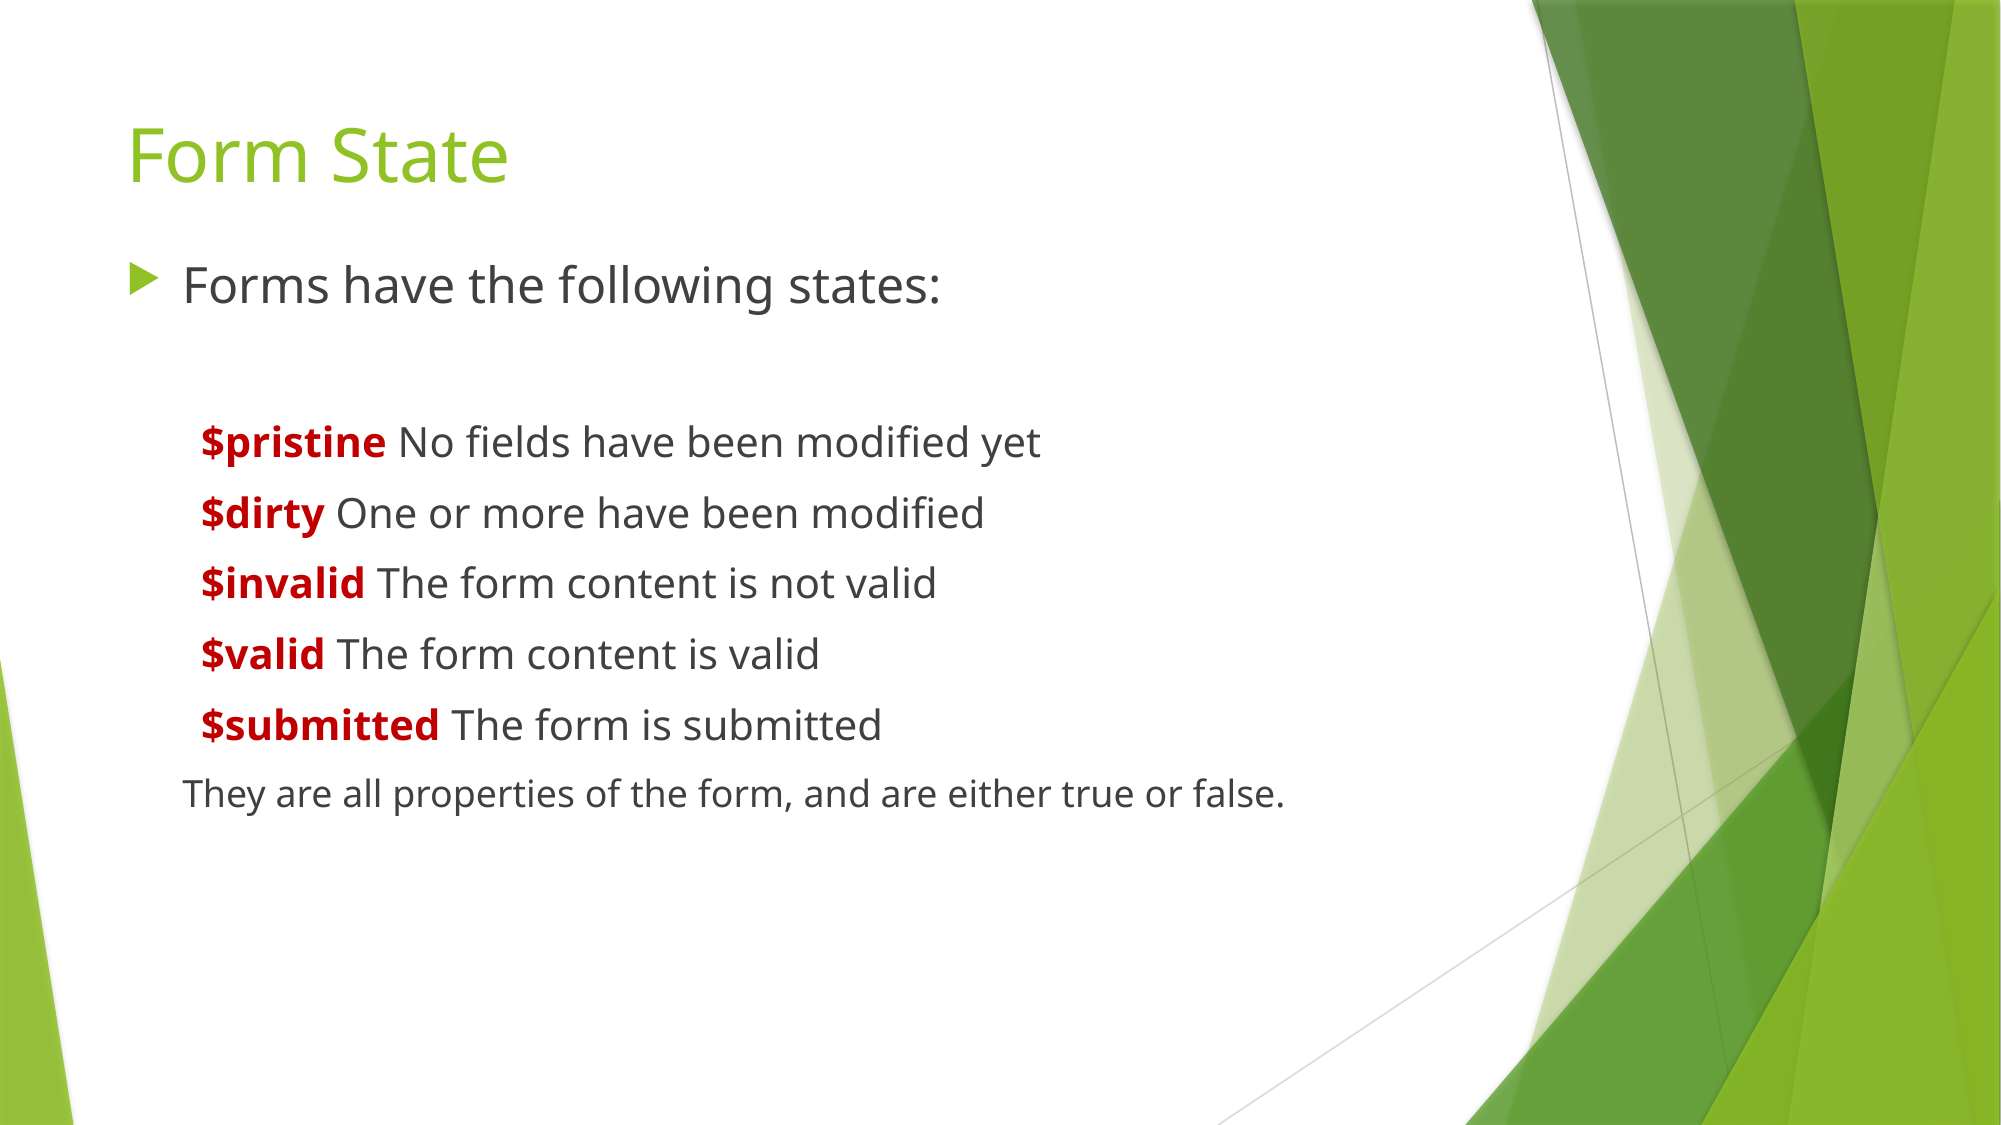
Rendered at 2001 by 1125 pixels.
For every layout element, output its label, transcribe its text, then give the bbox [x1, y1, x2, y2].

list Forms have the following states: $pristine No fields have been modified yet $dirty One or more have been modified $invalid The form content is not valid $valid The form content is valid $submitted The form is submitted They are all properties of the form, and are either true or false. [111, 246, 1522, 992]
title Form State [111, 99, 1522, 232]
